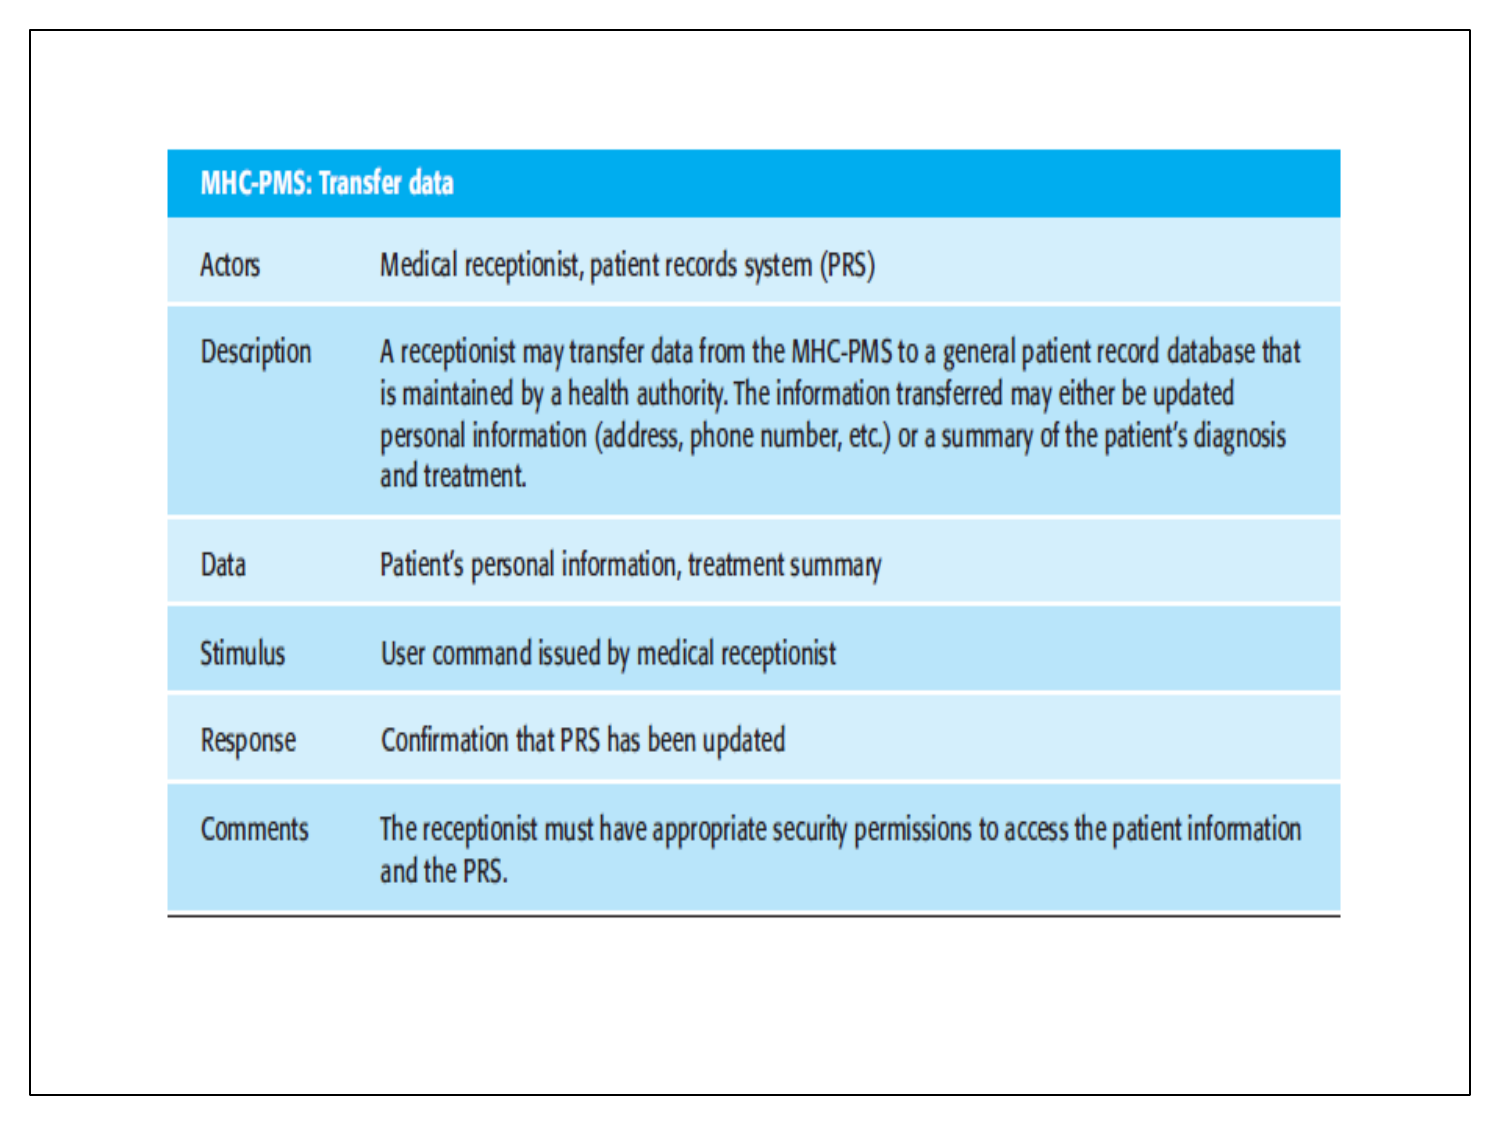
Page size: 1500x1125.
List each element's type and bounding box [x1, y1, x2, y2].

picture [99, 87, 1394, 993]
